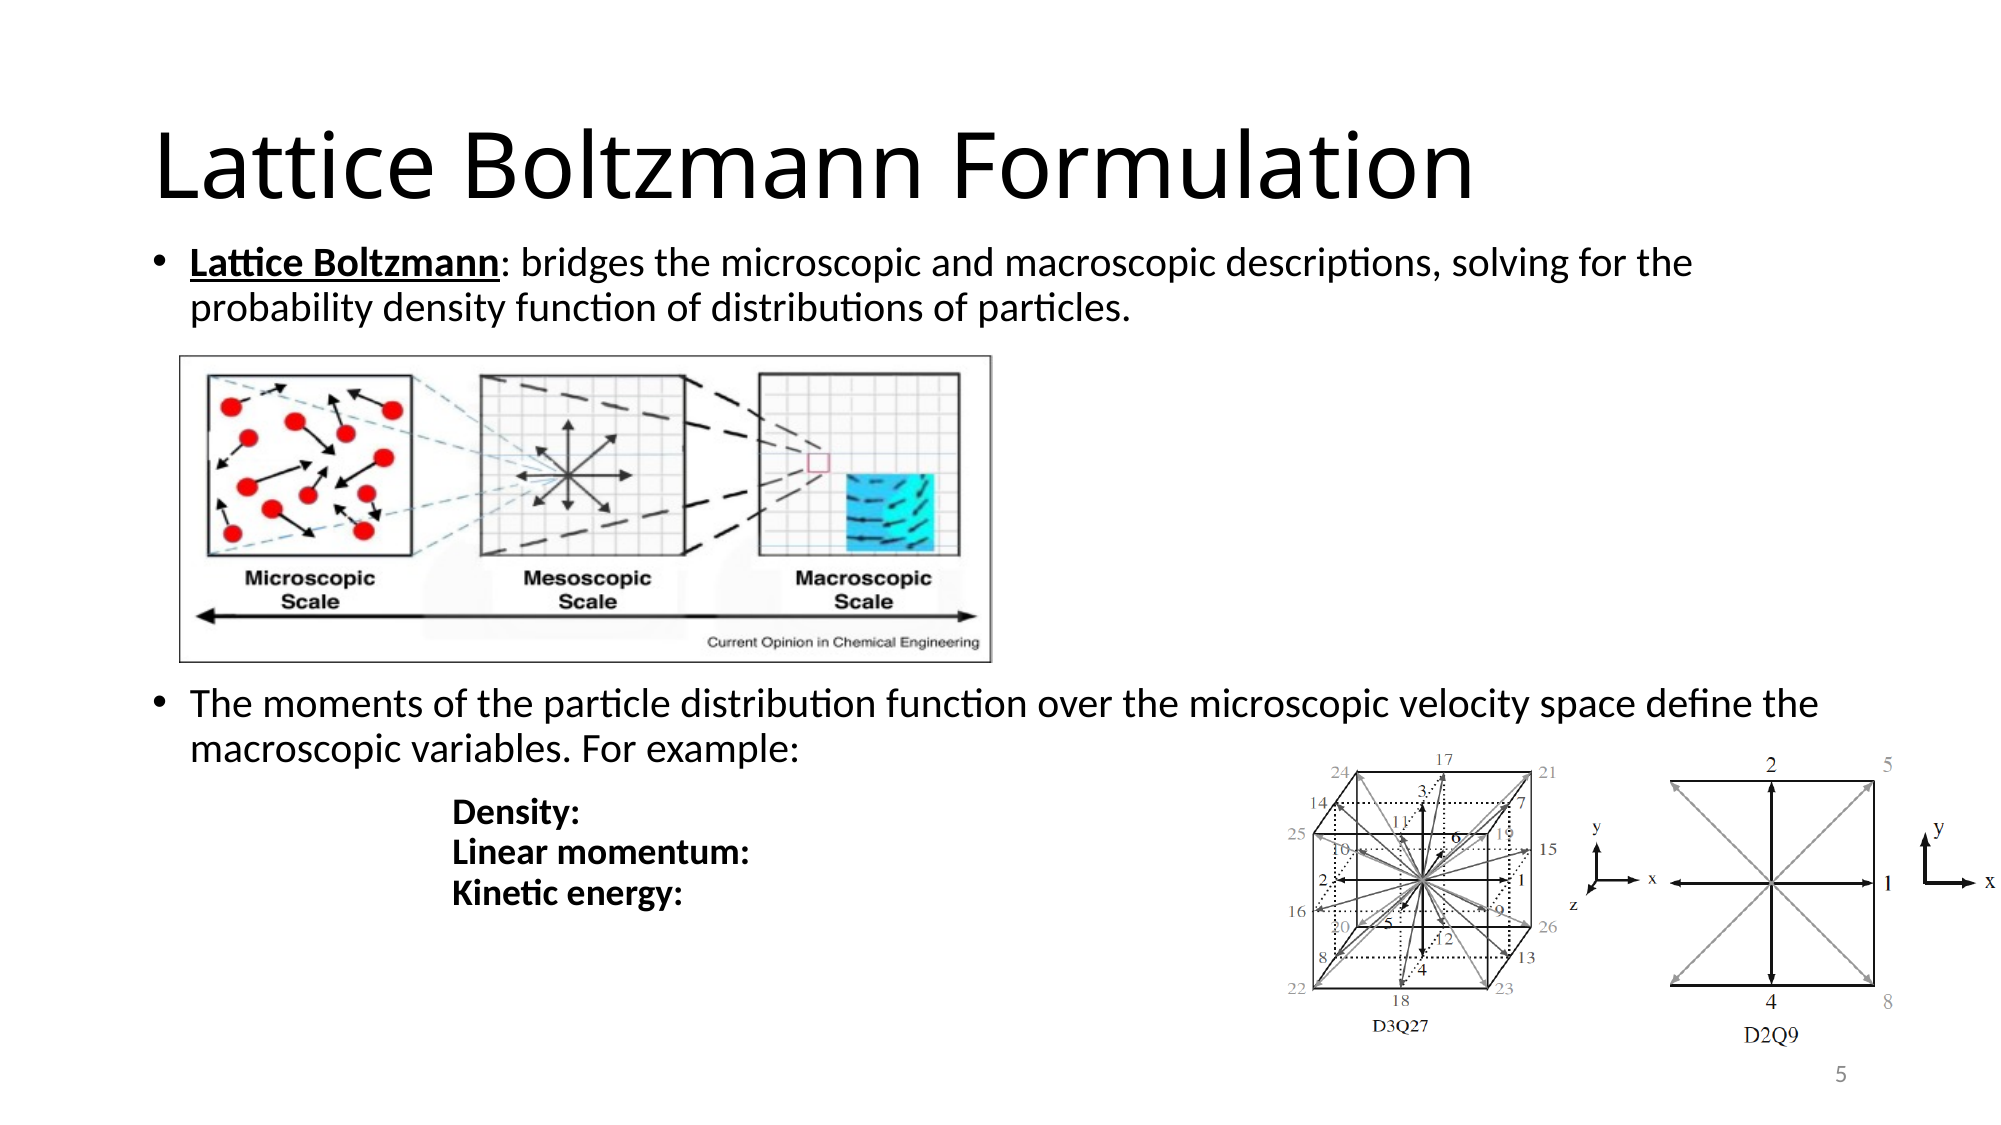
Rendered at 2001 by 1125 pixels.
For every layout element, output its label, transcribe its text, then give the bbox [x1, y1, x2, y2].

picture [179, 354, 993, 663]
title Lattice Boltzmann Formulation [137, 59, 1863, 278]
slide_number 5 [1412, 1050, 1863, 1103]
picture [1249, 734, 2000, 1058]
